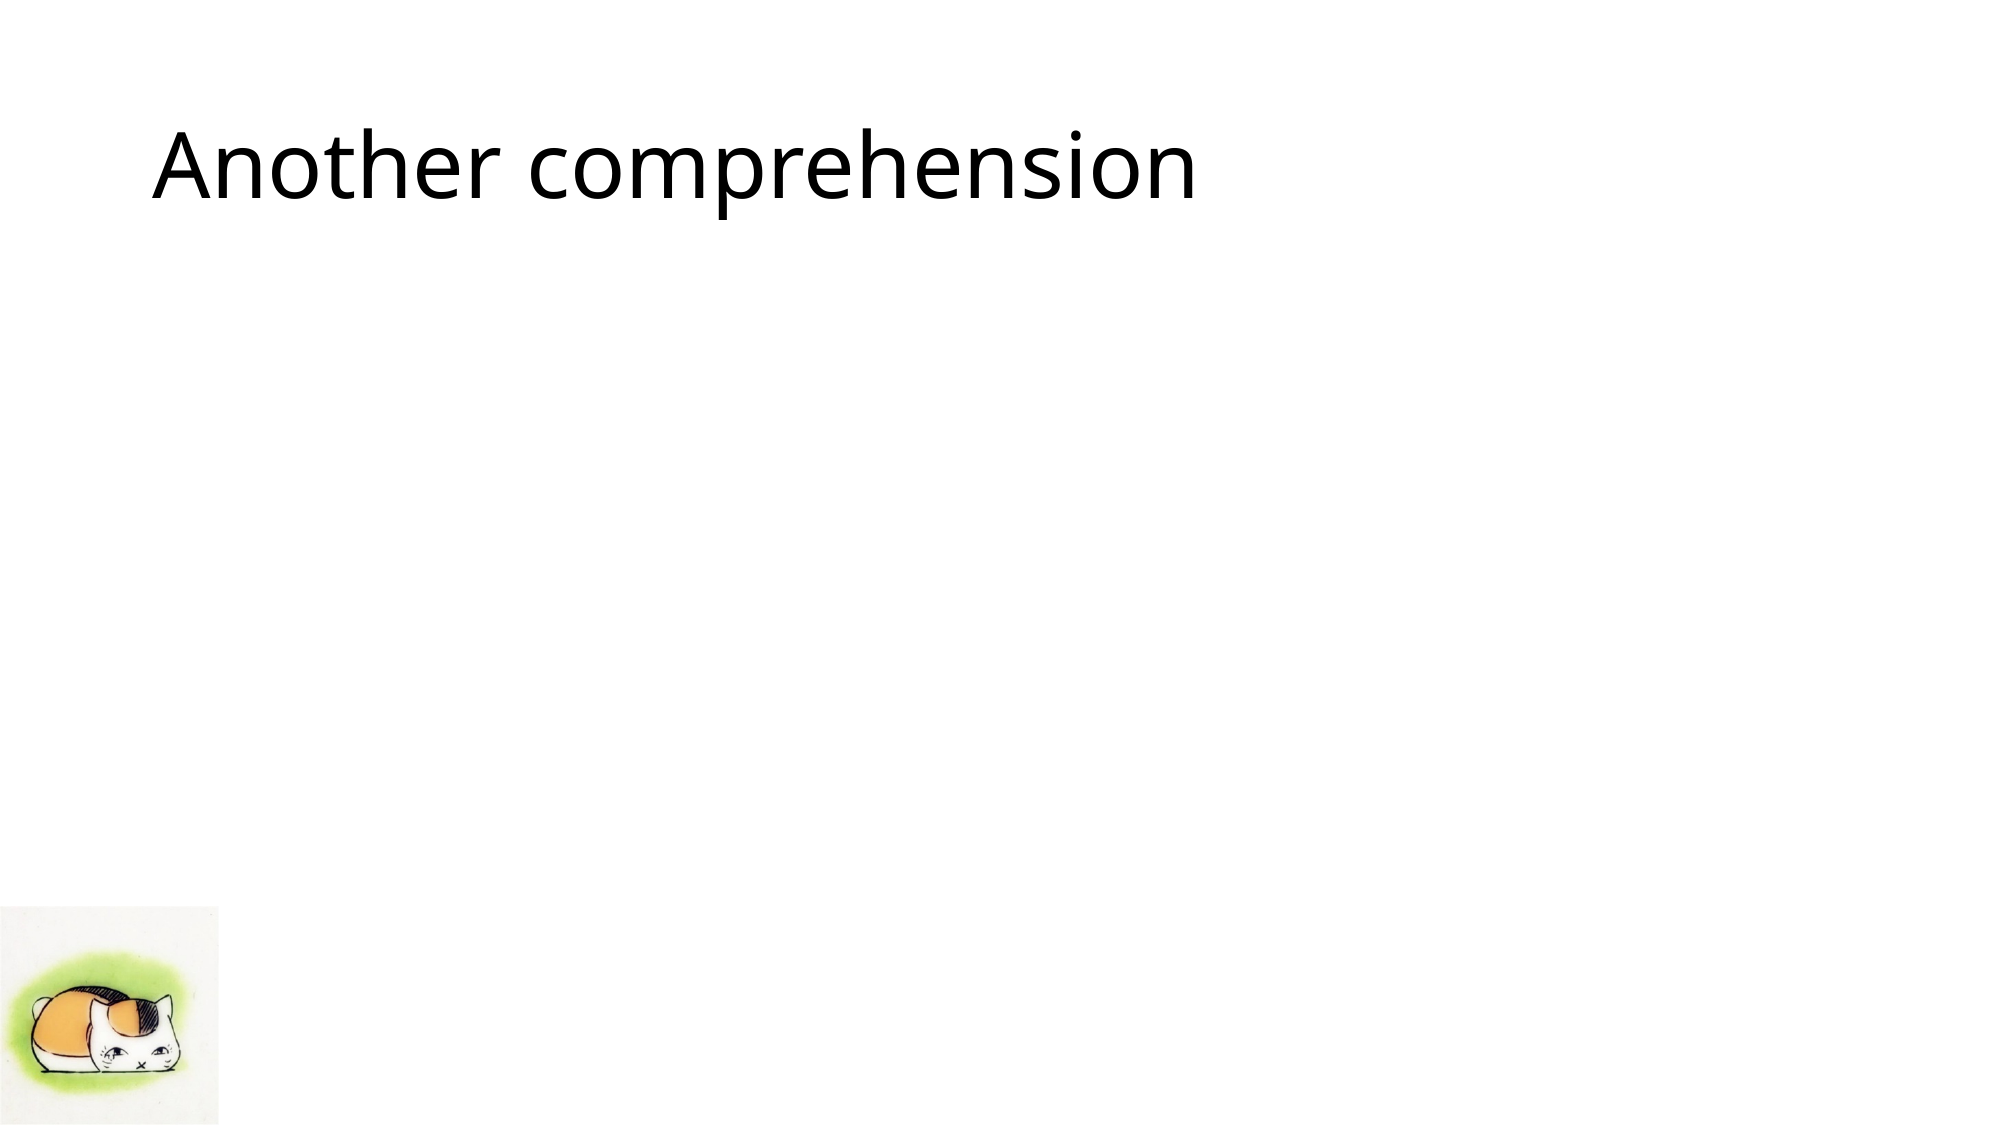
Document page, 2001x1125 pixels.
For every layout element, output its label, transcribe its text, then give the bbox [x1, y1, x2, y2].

title Another comprehension [137, 59, 1863, 278]
picture [0, 906, 219, 1125]
